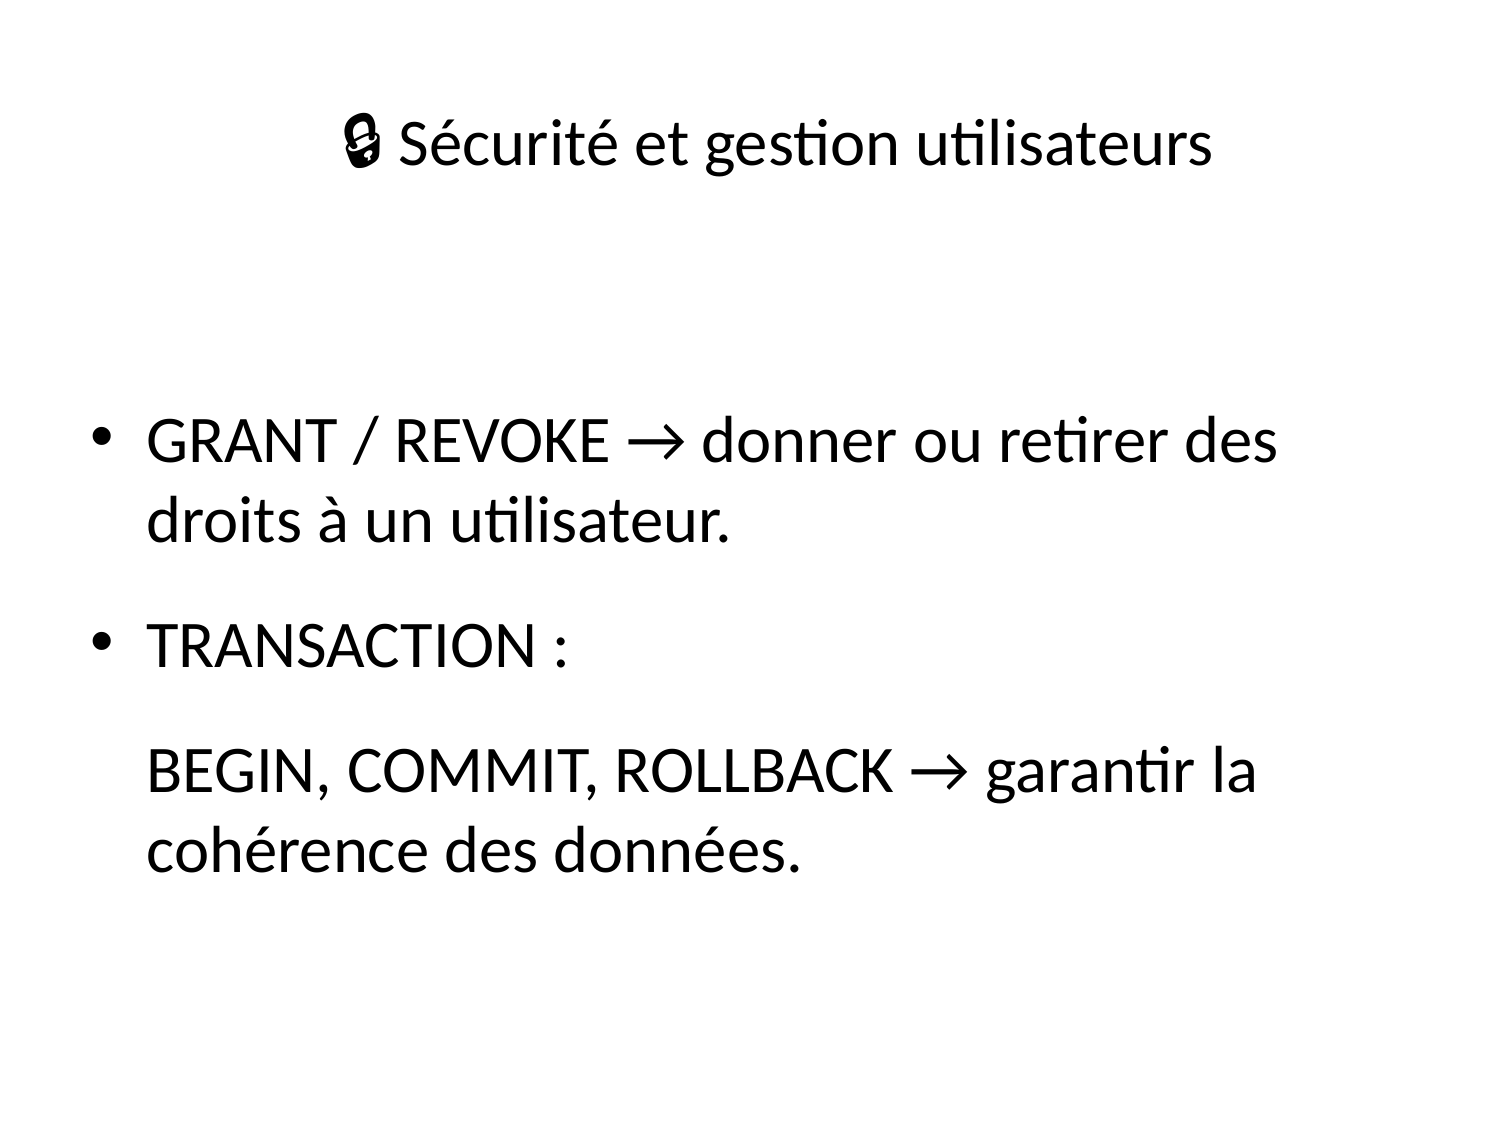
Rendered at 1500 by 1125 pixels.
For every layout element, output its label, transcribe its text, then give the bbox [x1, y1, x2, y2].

list GRANT / REVOKE → donner ou retirer des droits à un utilisateur. TRANSACTION : BEGIN, COMMIT, ROLLBACK → garantir la cohérence des données. [75, 262, 1425, 1005]
title 🔒 Sécurité et gestion utilisateurs [75, 45, 1425, 233]
